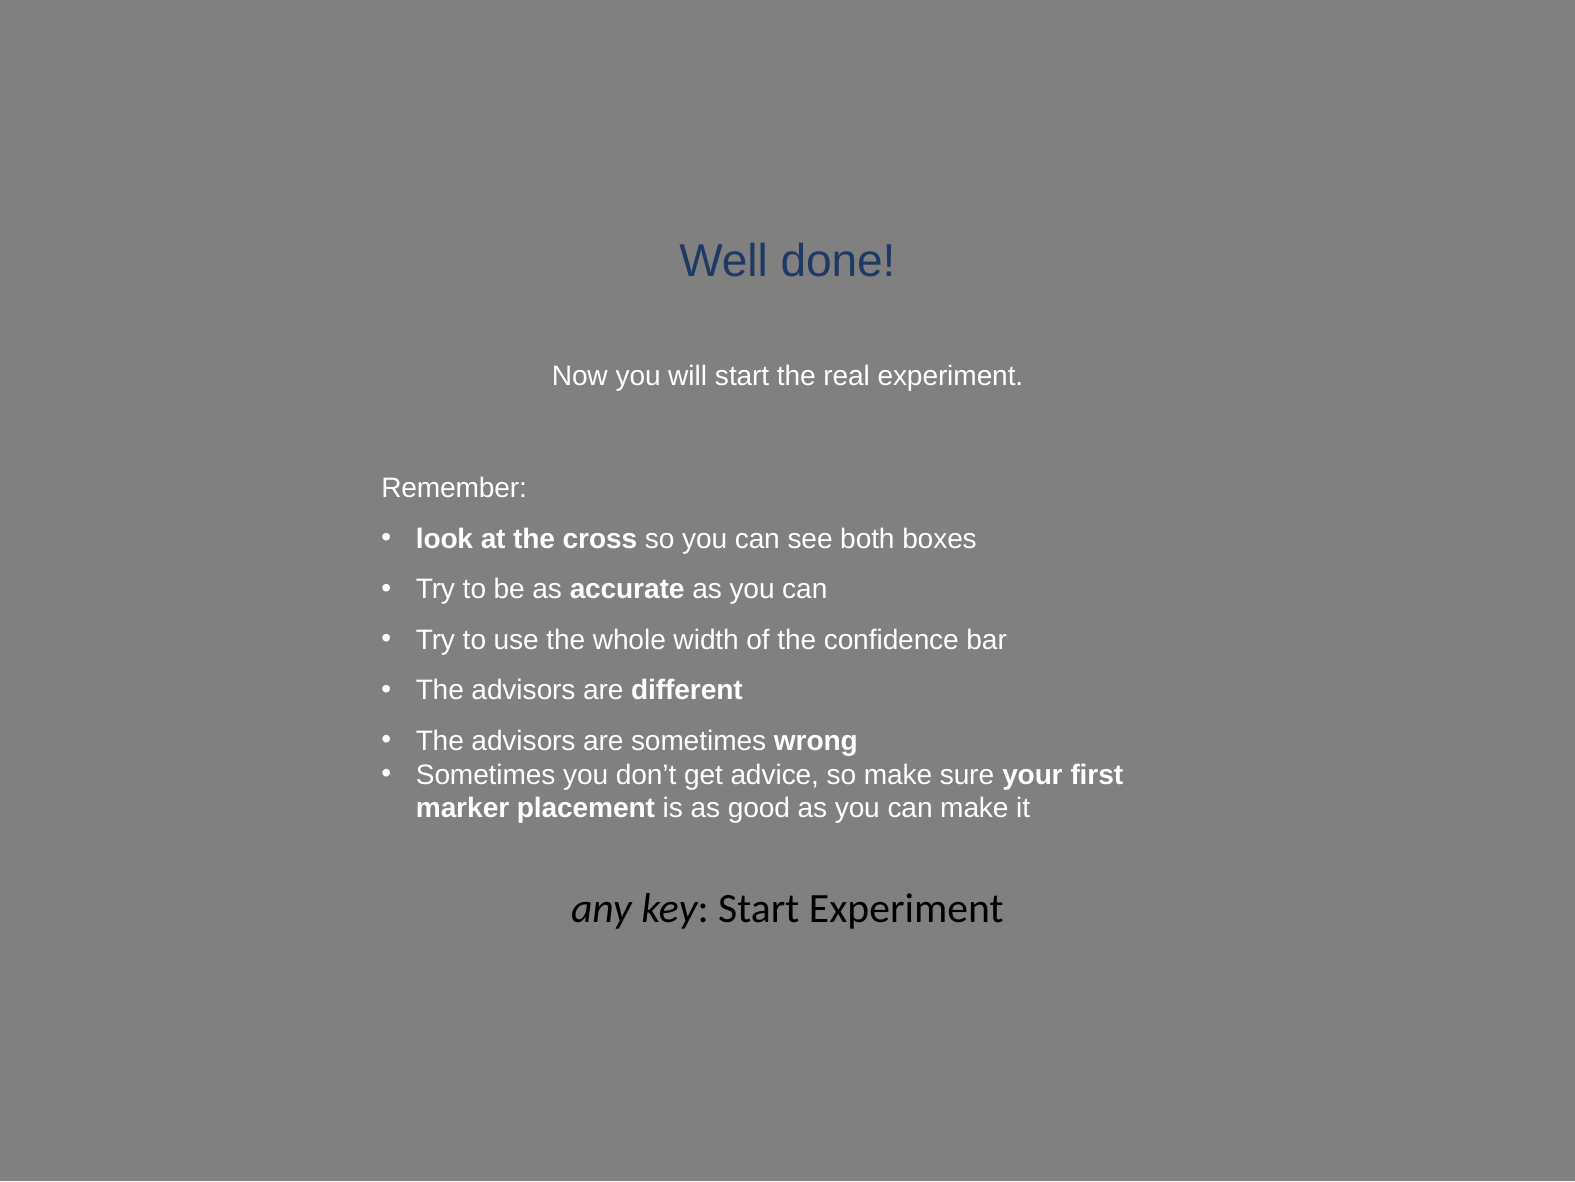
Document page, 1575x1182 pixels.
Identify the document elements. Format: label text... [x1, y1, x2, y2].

text_box Remember: look at the cross so you can see both boxes Try to be as accurate as you can Try to use the whole width of the confidence bar The advisors are different The advisors are sometimes wrong Sometimes you don’t get advice, so make sure your first marker placement is as good as you can make it [366, 445, 1209, 831]
text_box Now you will start the real experiment. [0, 350, 1575, 399]
table_header any key: Start Experiment [0, 882, 1575, 951]
text_box Well done! [0, 228, 1575, 307]
